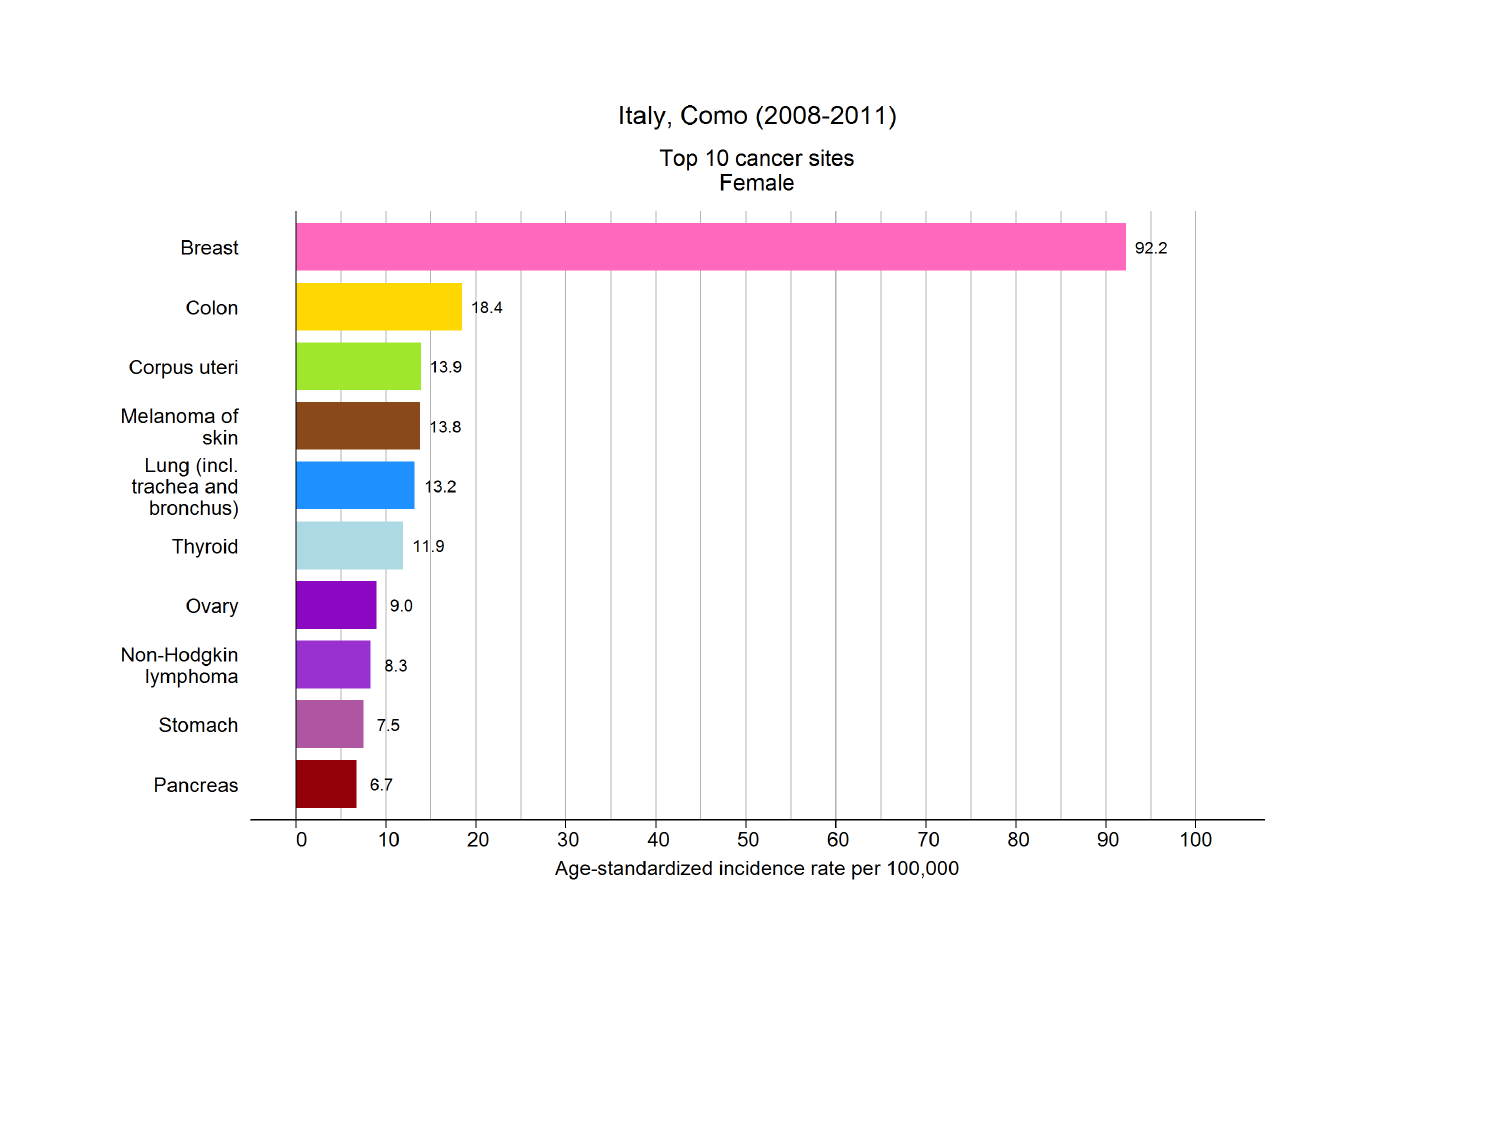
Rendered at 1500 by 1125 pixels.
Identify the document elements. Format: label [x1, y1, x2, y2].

list [91, 67, 1293, 917]
